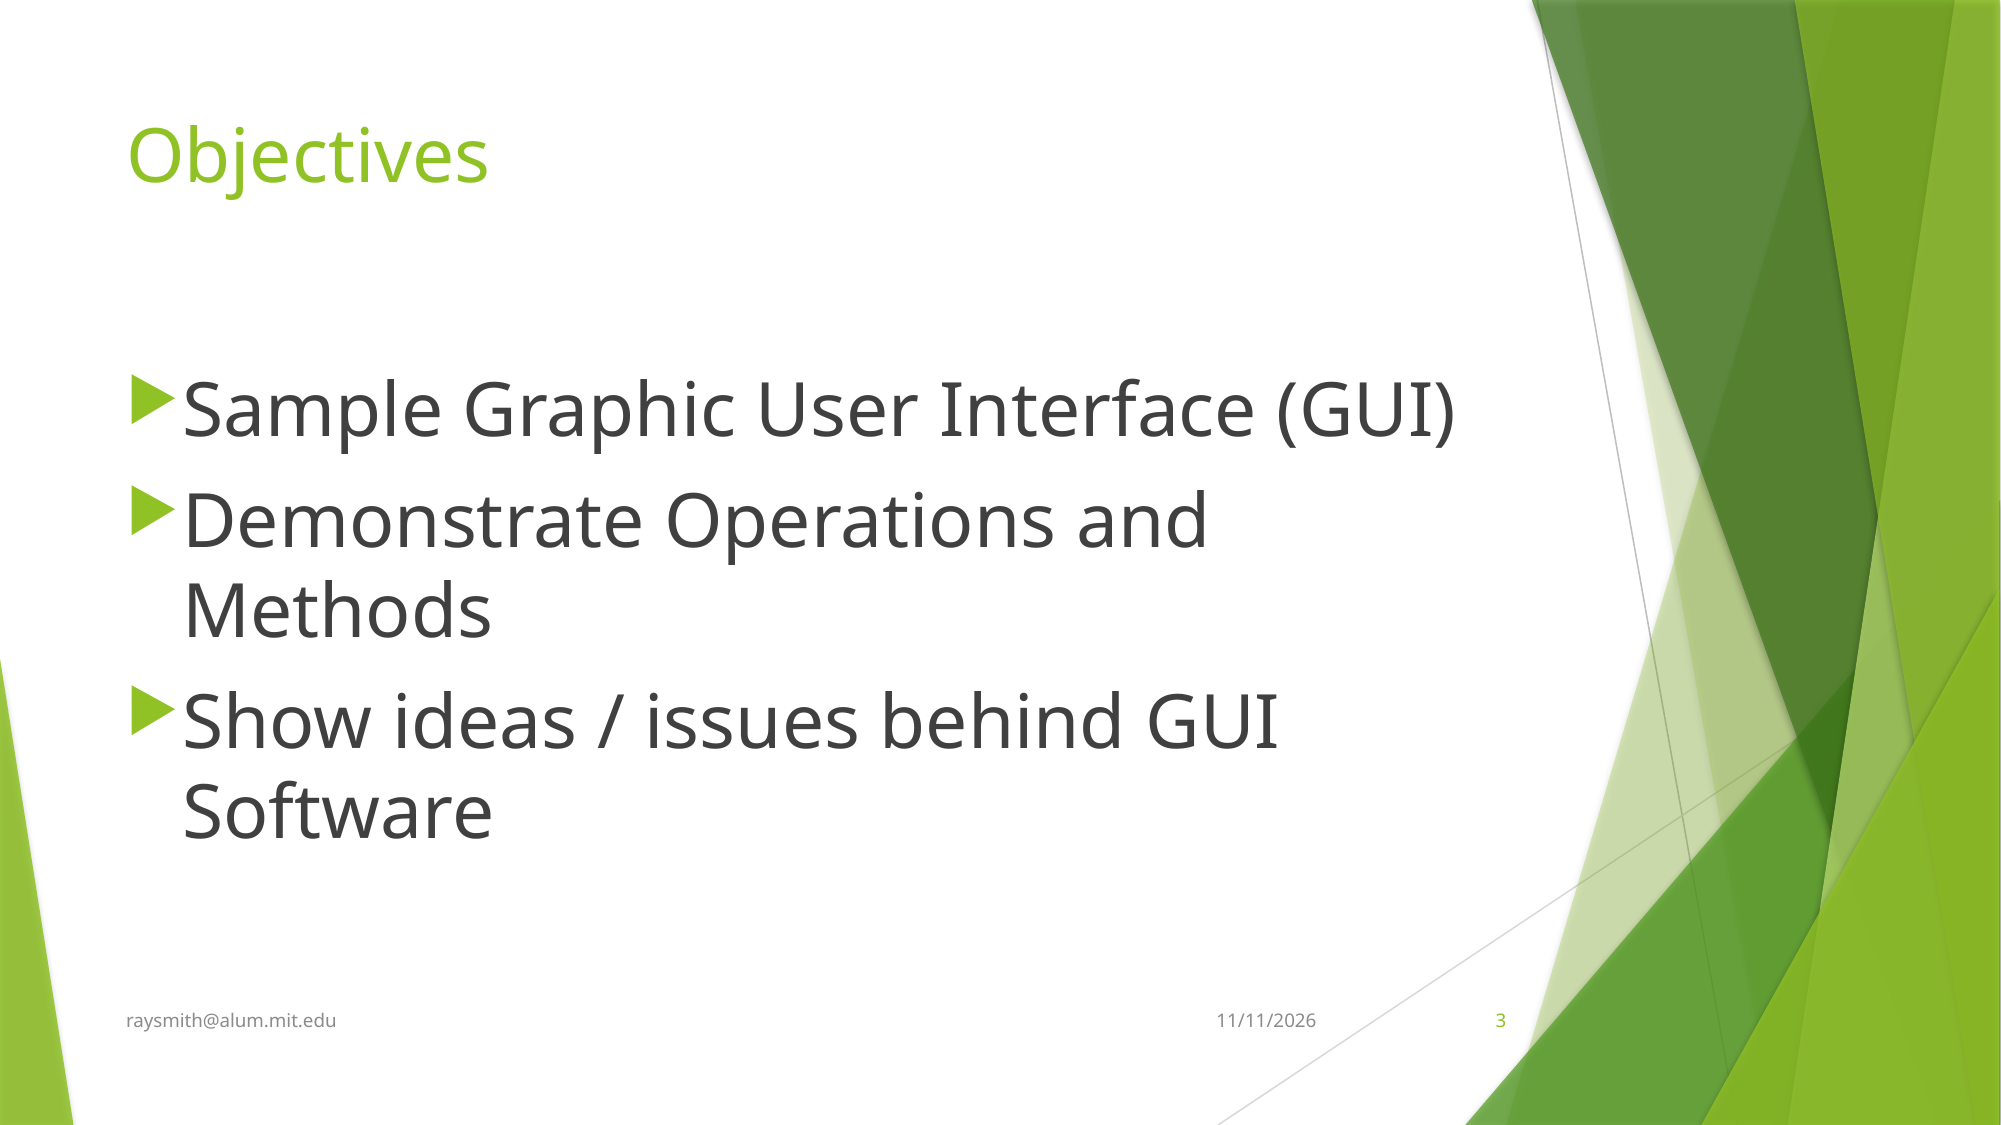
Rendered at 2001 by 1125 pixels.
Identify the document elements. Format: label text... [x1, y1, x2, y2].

footer raysmith@alum.mit.edu [111, 991, 1145, 1051]
title Objectives [111, 99, 1522, 317]
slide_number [1181, 991, 1332, 1051]
list Sample Graphic User Interface (GUI) Demonstrate Operations and Methods Show ideas / issues behind GUI Software [111, 354, 1522, 992]
slide_number 3 [1409, 991, 1522, 1051]
